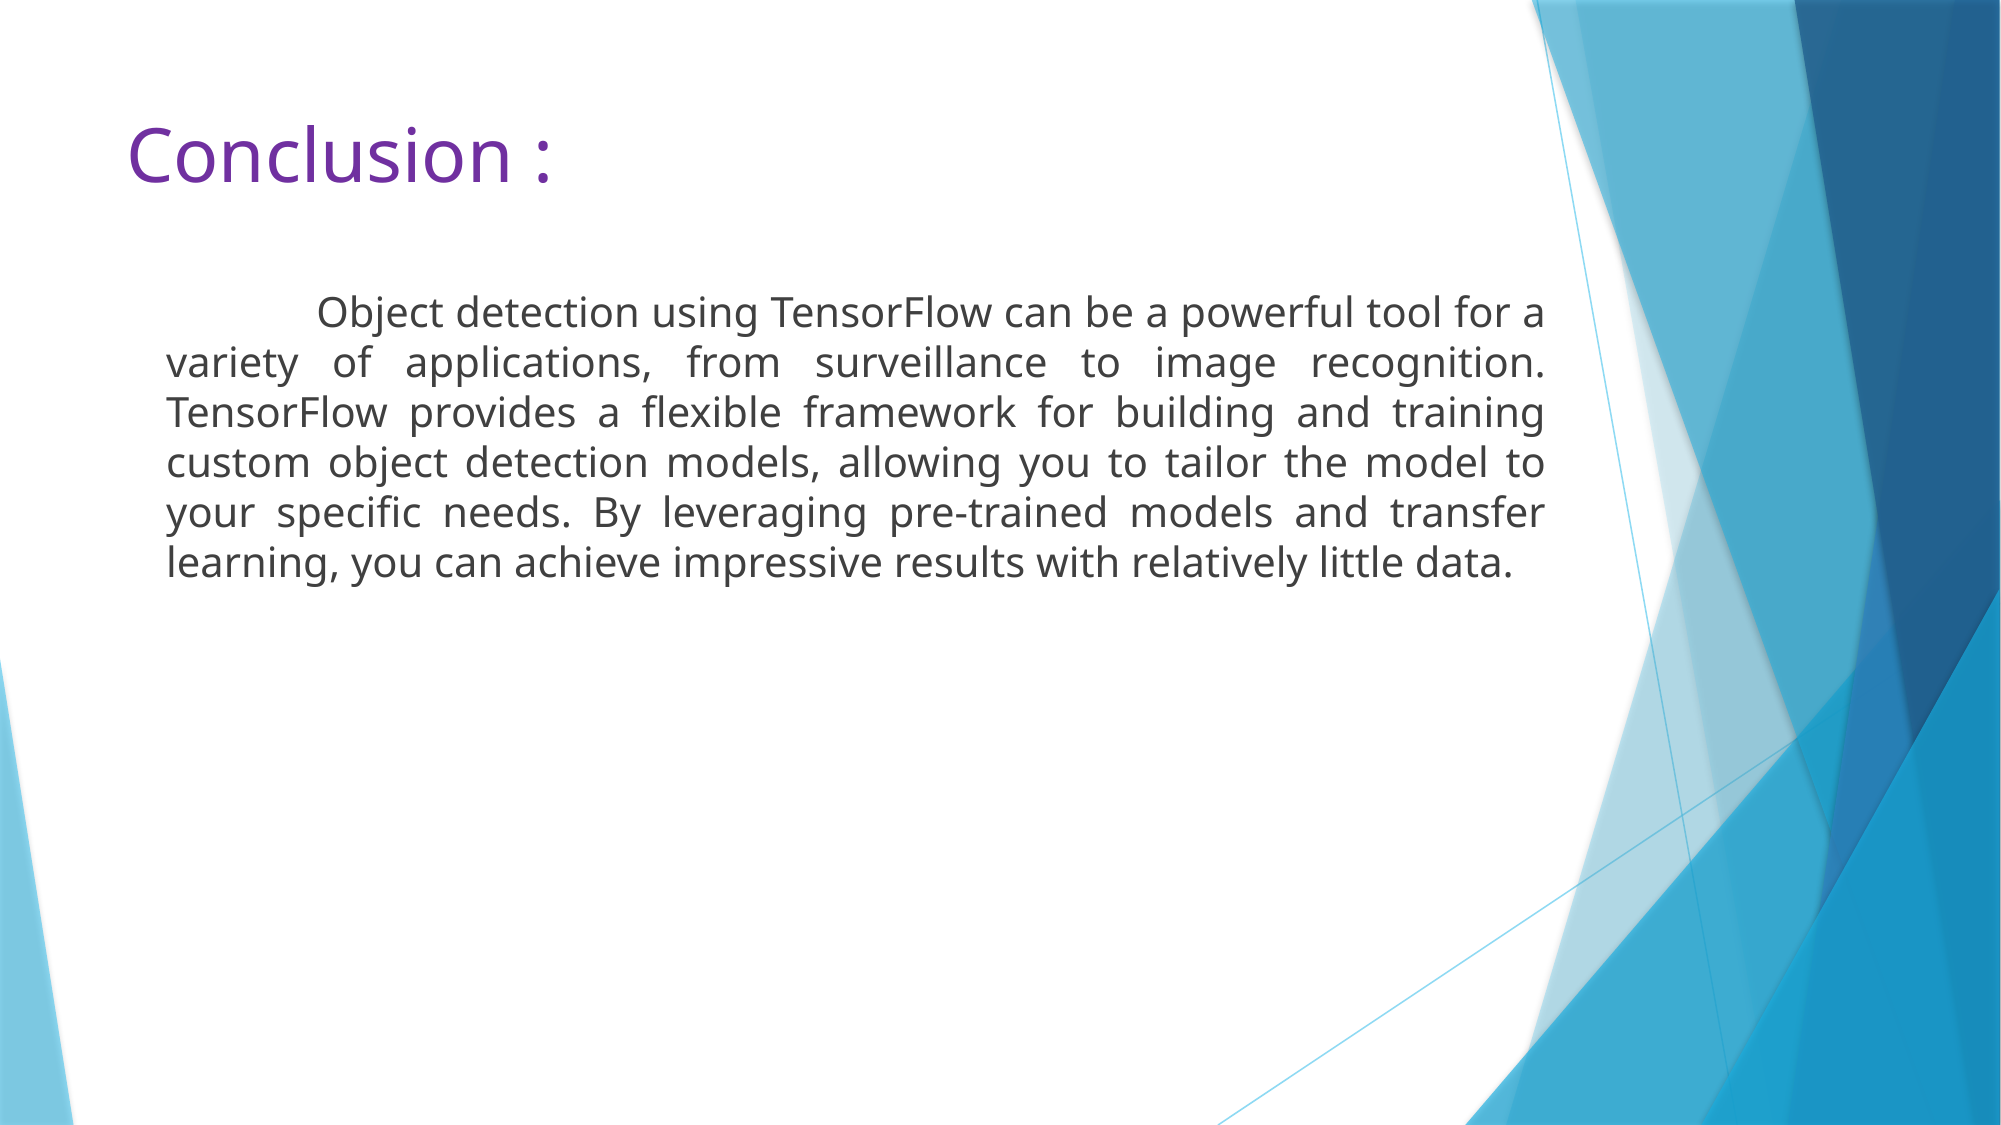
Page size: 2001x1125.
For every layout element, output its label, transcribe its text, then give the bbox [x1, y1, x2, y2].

list Object detection using TensorFlow can be a powerful tool for a variety of applications, from surveillance to image recognition. TensorFlow provides a flexible framework for building and training custom object detection models, allowing you to tailor the model to your specific needs. By leveraging pre-trained models and transfer learning, you can achieve impressive results with relatively little data. [151, 278, 1562, 1101]
title Conclusion : [111, 99, 1522, 317]
